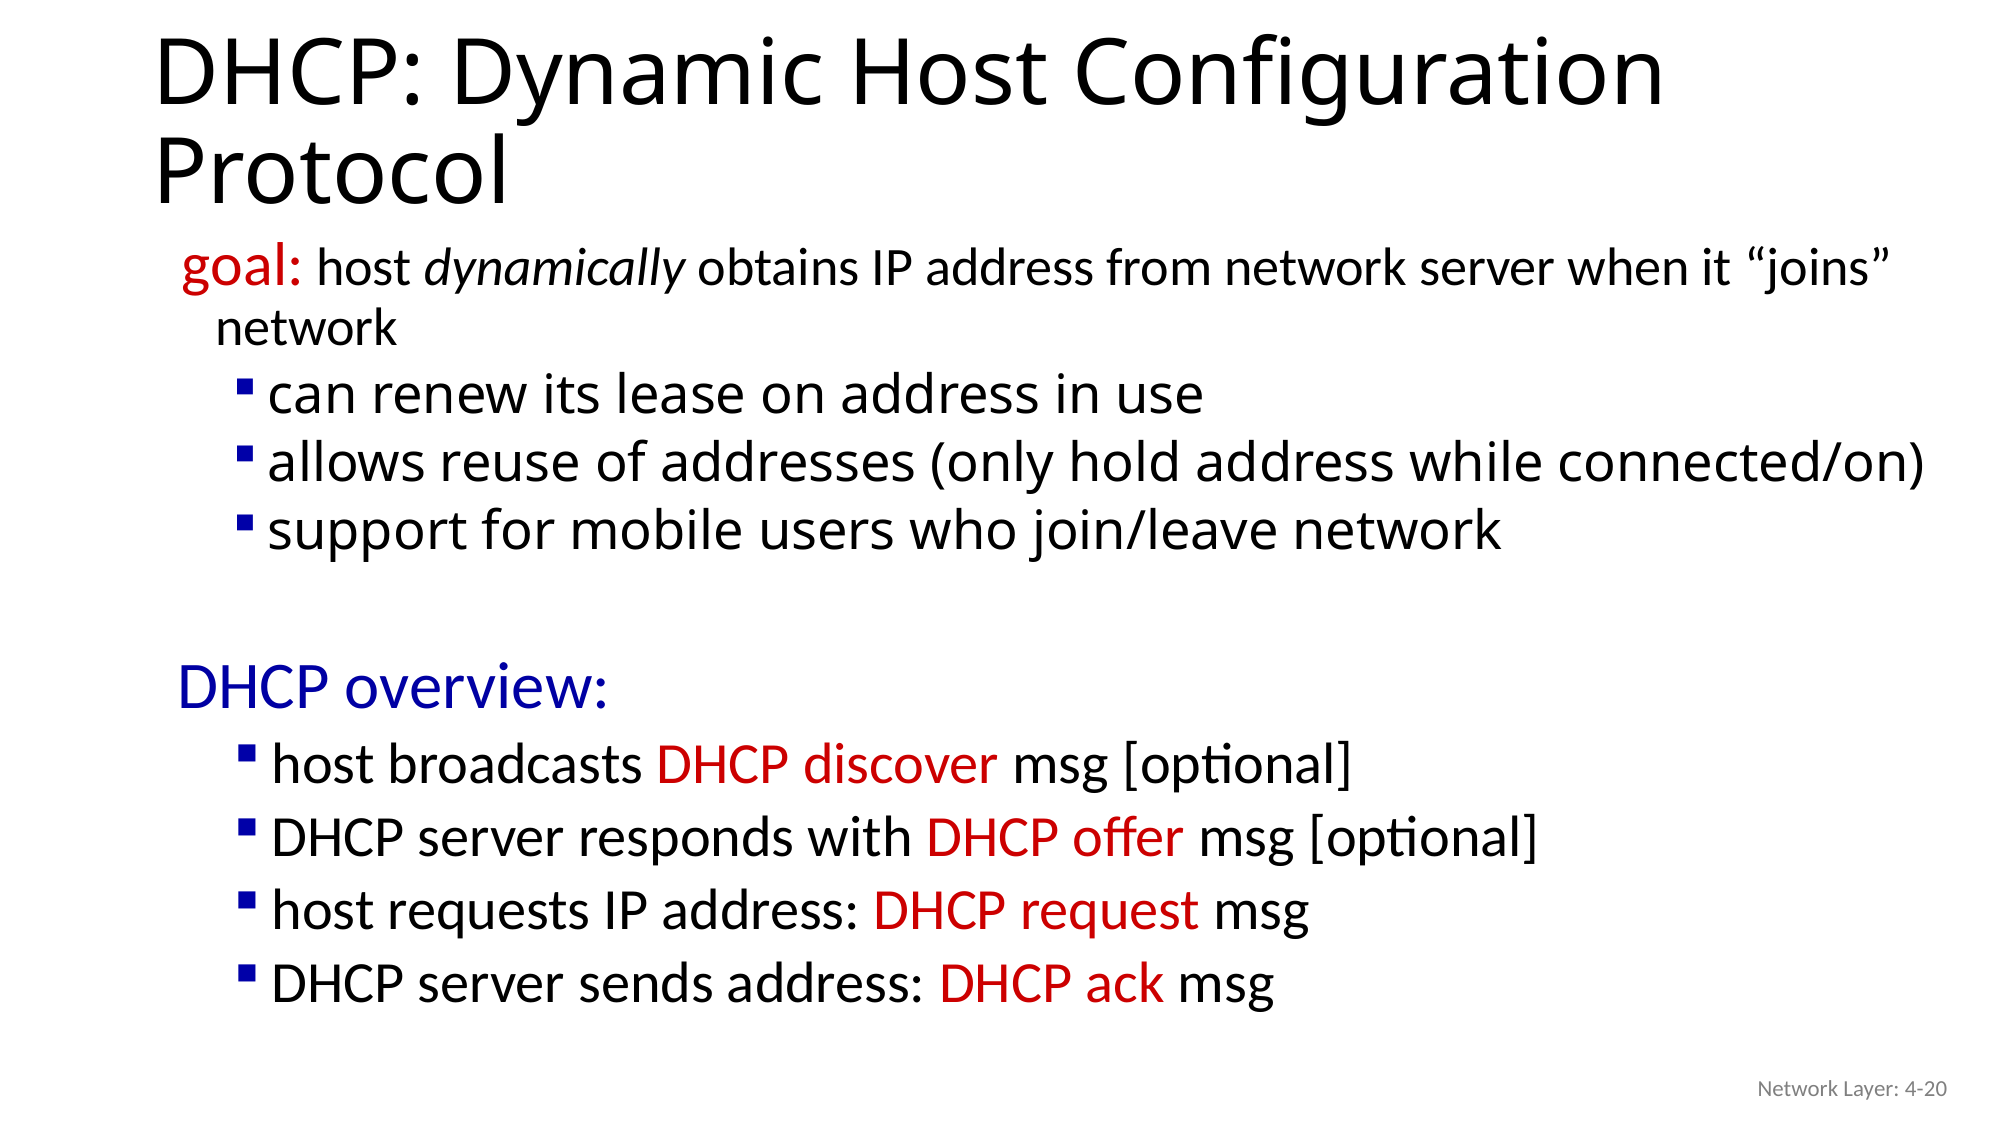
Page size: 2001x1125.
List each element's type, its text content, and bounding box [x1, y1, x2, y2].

text_box goal: host dynamically obtains IP address from network server when it “joins” network can renew its lease on address in use allows reuse of addresses (only hold address while connected/on) support for mobile users who join/leave network [146, 224, 1968, 605]
slide_number Network Layer: 4-20 [1512, 1056, 1963, 1117]
text_box DHCP overview: host broadcasts DHCP discover msg [optional] DHCP server responds with DHCP offer msg [optional] host requests IP address: DHCP request msg DHCP server sends address: DHCP ack msg [142, 643, 1963, 1028]
title DHCP: Dynamic Host Configuration Protocol [137, 51, 1863, 198]
